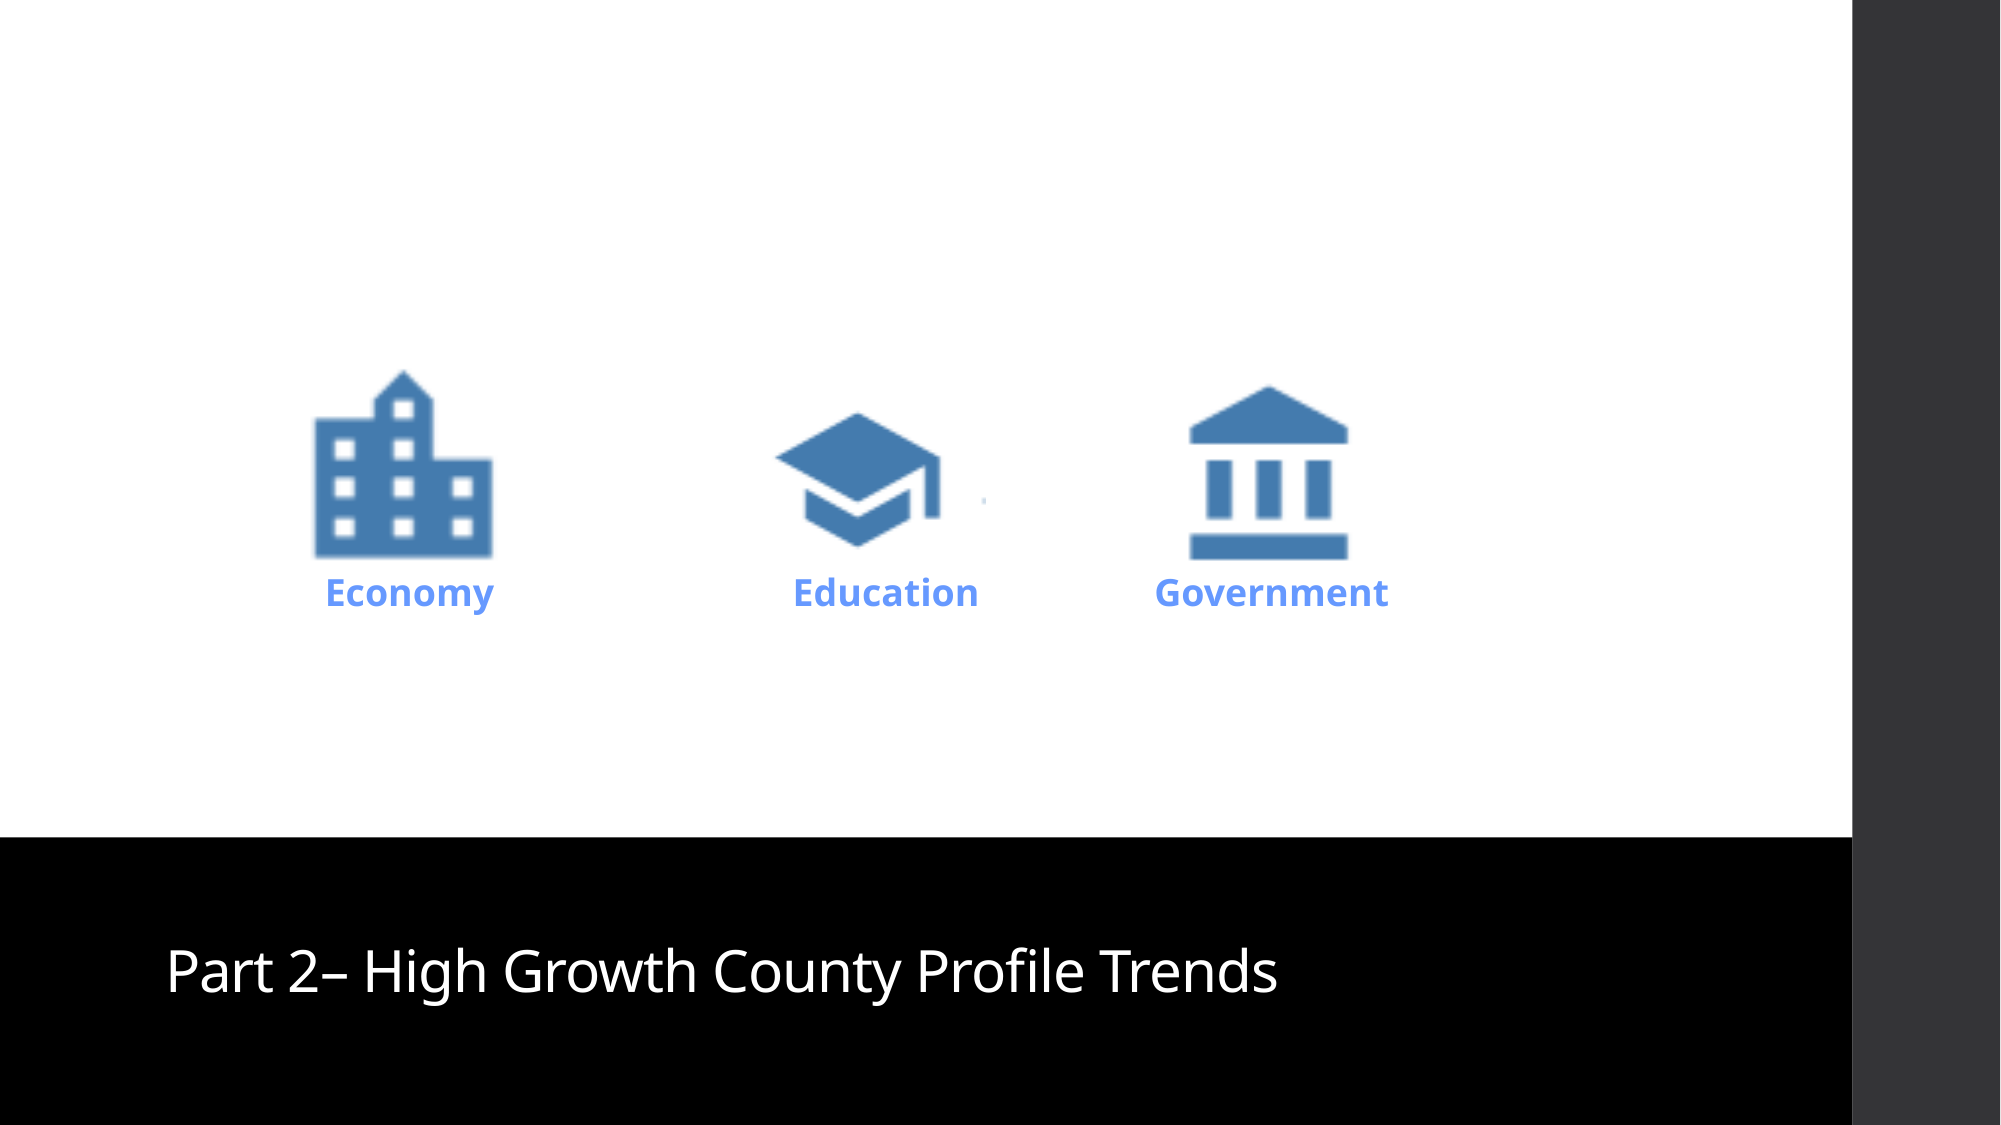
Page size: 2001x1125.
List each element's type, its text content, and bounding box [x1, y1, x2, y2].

text_box Economy [289, 592, 530, 621]
text_box Education [709, 561, 1063, 621]
text_box Government [1125, 561, 1419, 621]
title Part 2– High Growth County Profile Trends [150, 862, 1788, 1013]
picture [266, 305, 545, 584]
picture [752, 382, 986, 592]
picture [1151, 349, 1393, 584]
